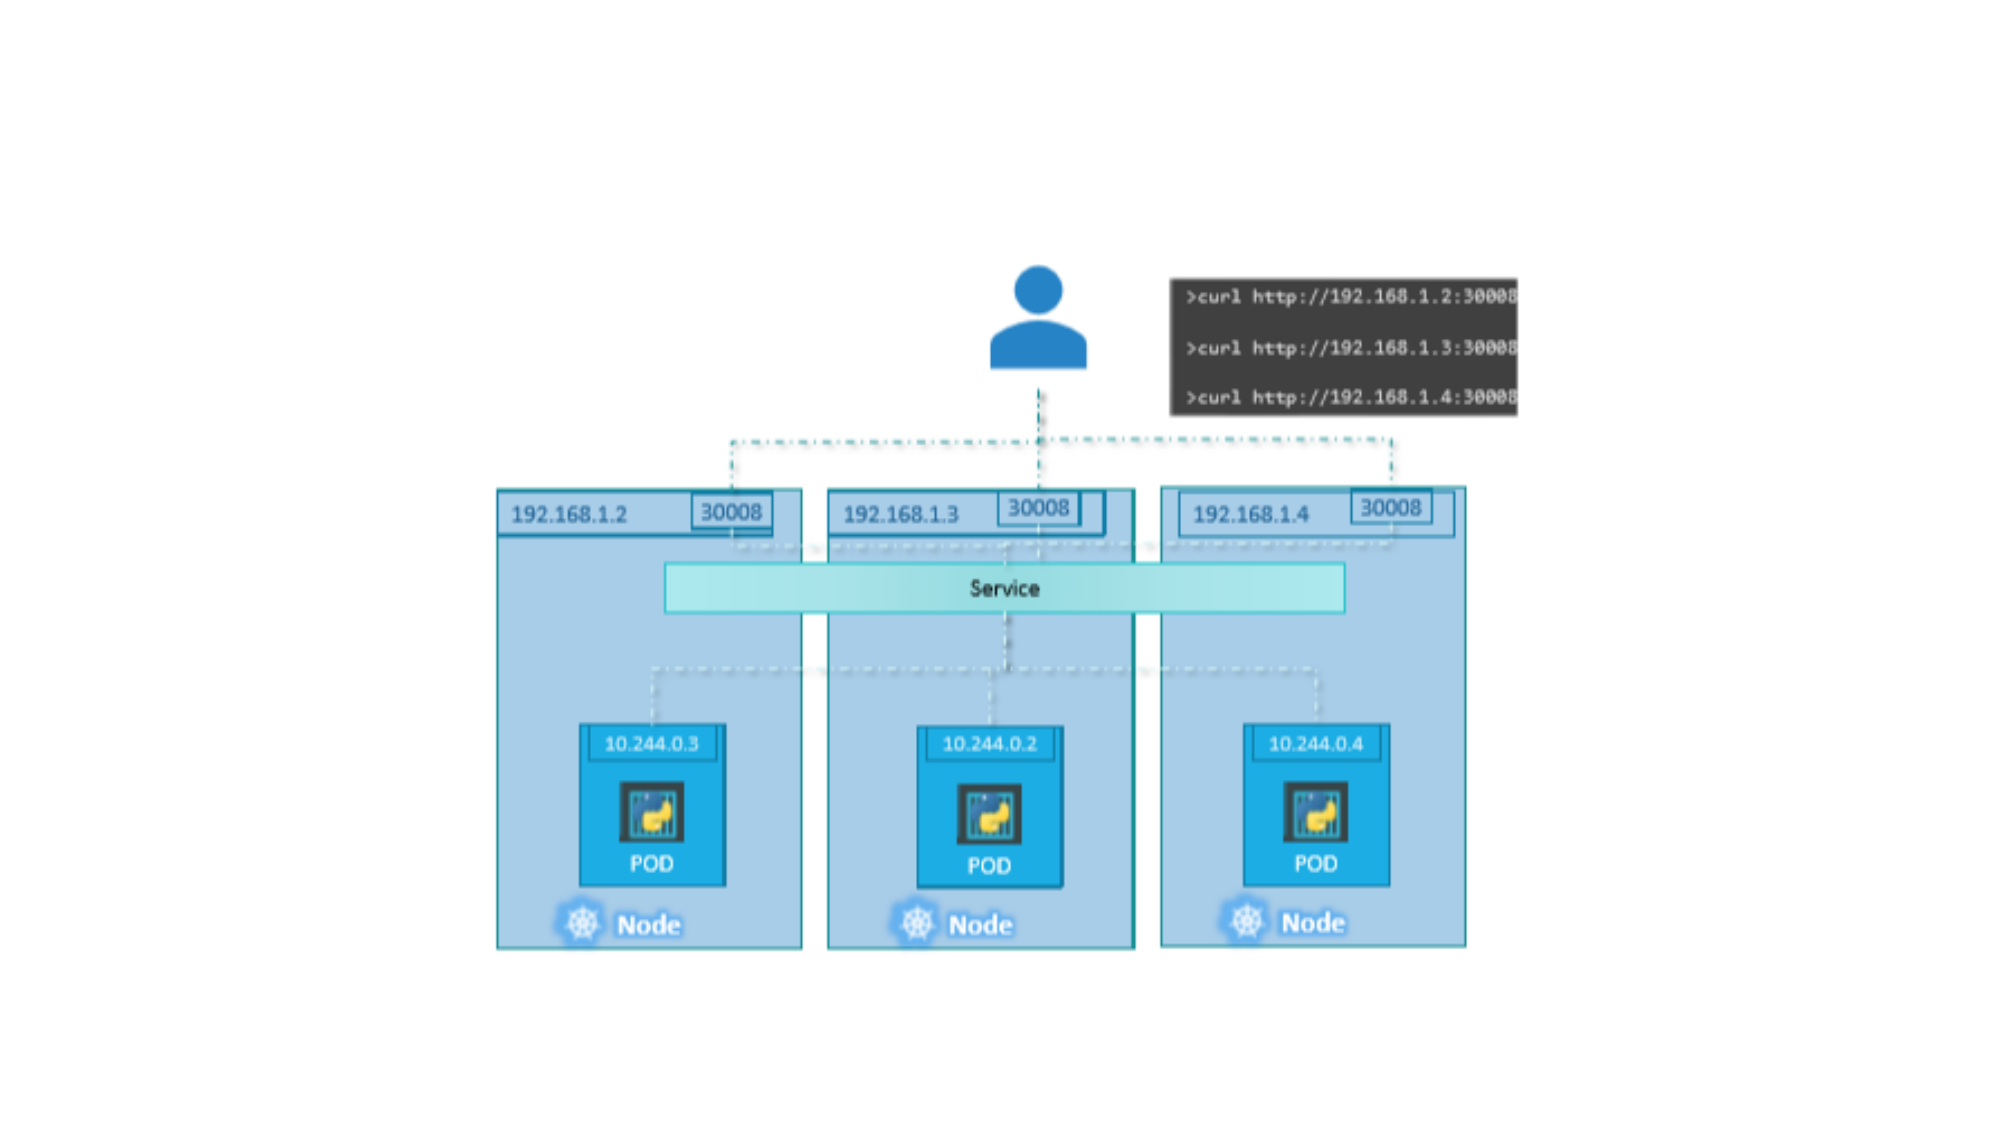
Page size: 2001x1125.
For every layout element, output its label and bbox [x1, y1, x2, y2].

picture [99, 264, 1731, 985]
